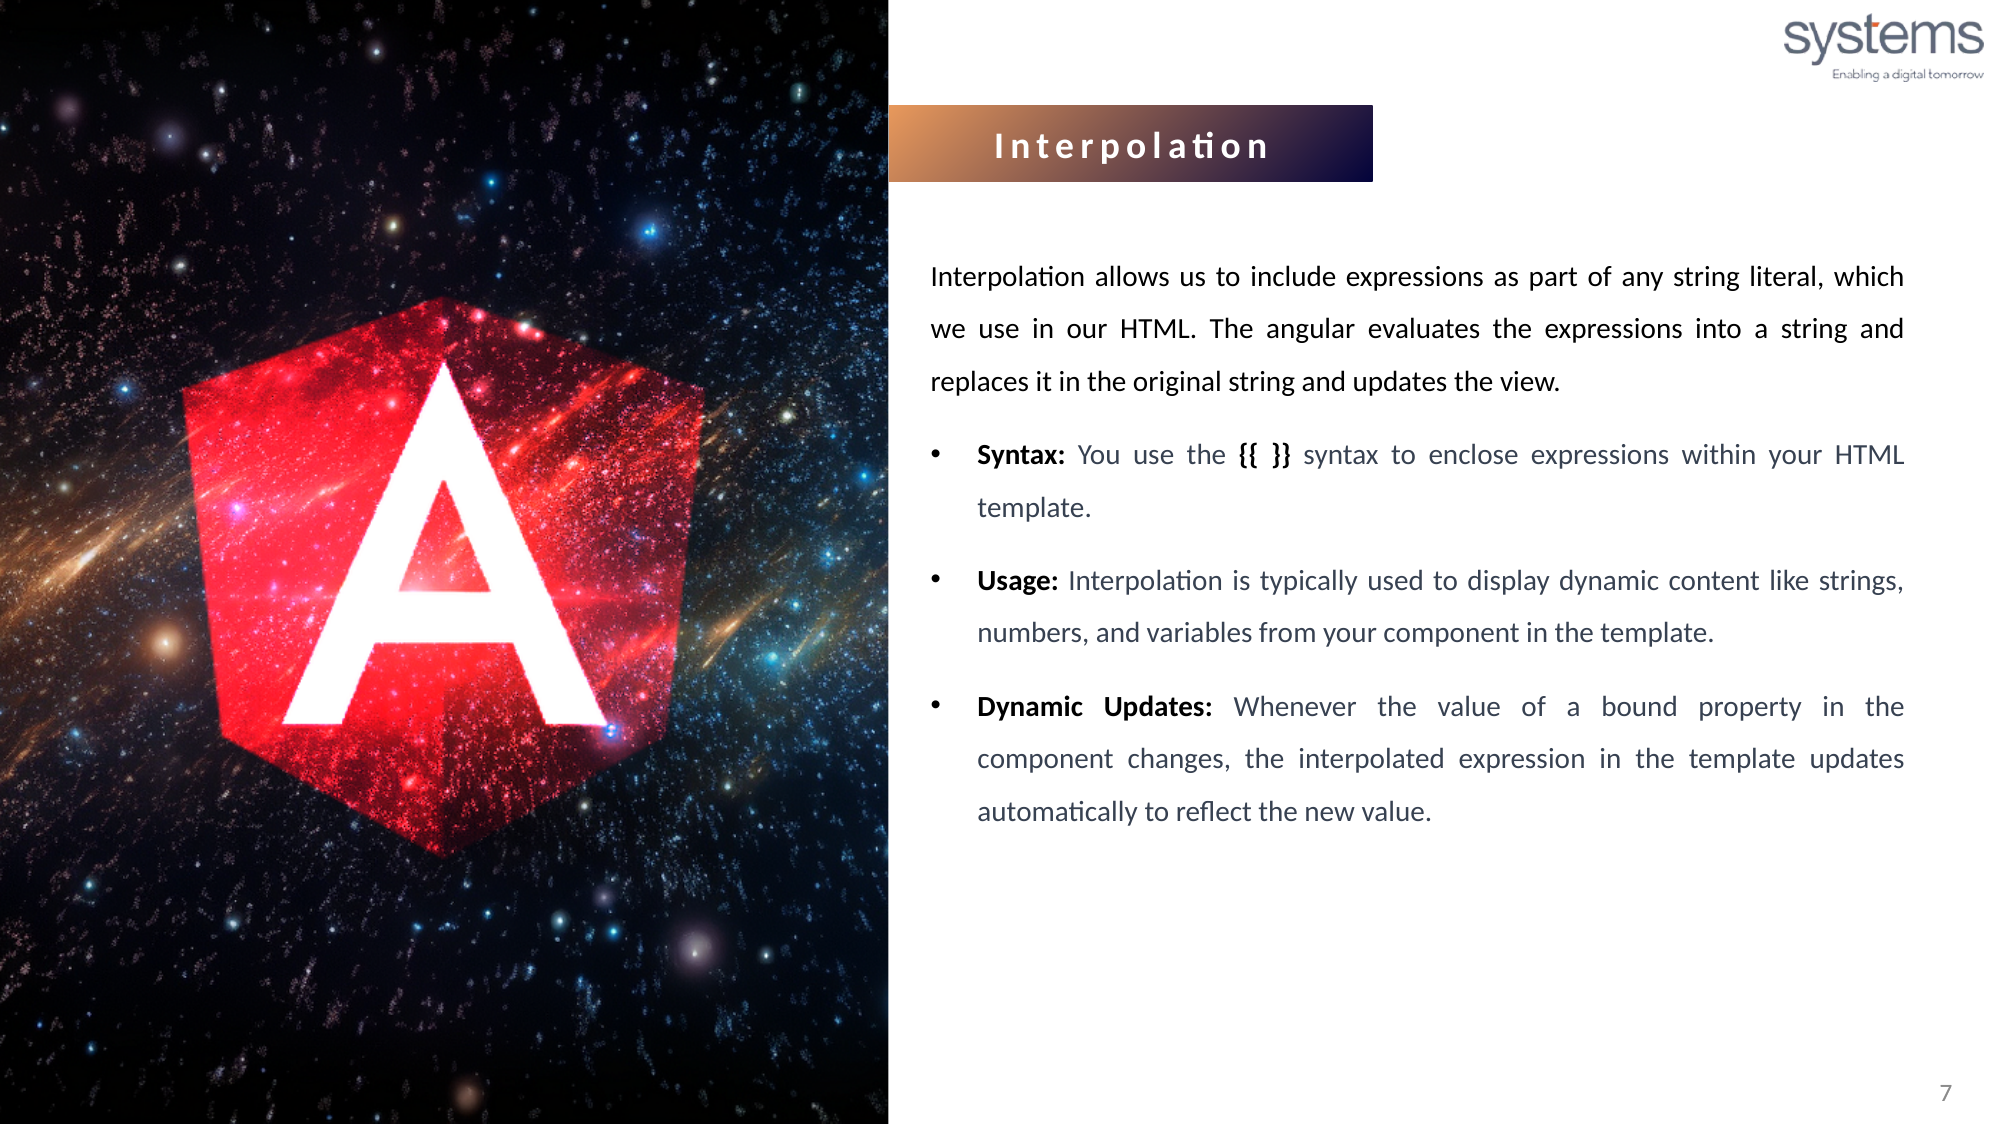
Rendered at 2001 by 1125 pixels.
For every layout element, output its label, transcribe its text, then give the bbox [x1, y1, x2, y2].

text_box Interpolation allows us to include expressions as part of any string literal, which we use in our HTML. The angular evaluates the expressions into a string and replaces it in the original string and updates the view. Syntax: You use the {{ }} syntax to enclose expressions within your HTML template. Usage: Interpolation is typically used to display dynamic content like strings, numbers, and variables from your component in the template. Dynamic Updates: Whenever the value of a bound property in the component changes, the interpolated expression in the template updates automatically to reflect the new value. [915, 232, 1921, 378]
list Interpolation [889, 105, 1373, 182]
picture [1776, 8, 1992, 88]
picture [0, 0, 889, 1124]
slide_number 7 [1894, 1061, 1968, 1121]
